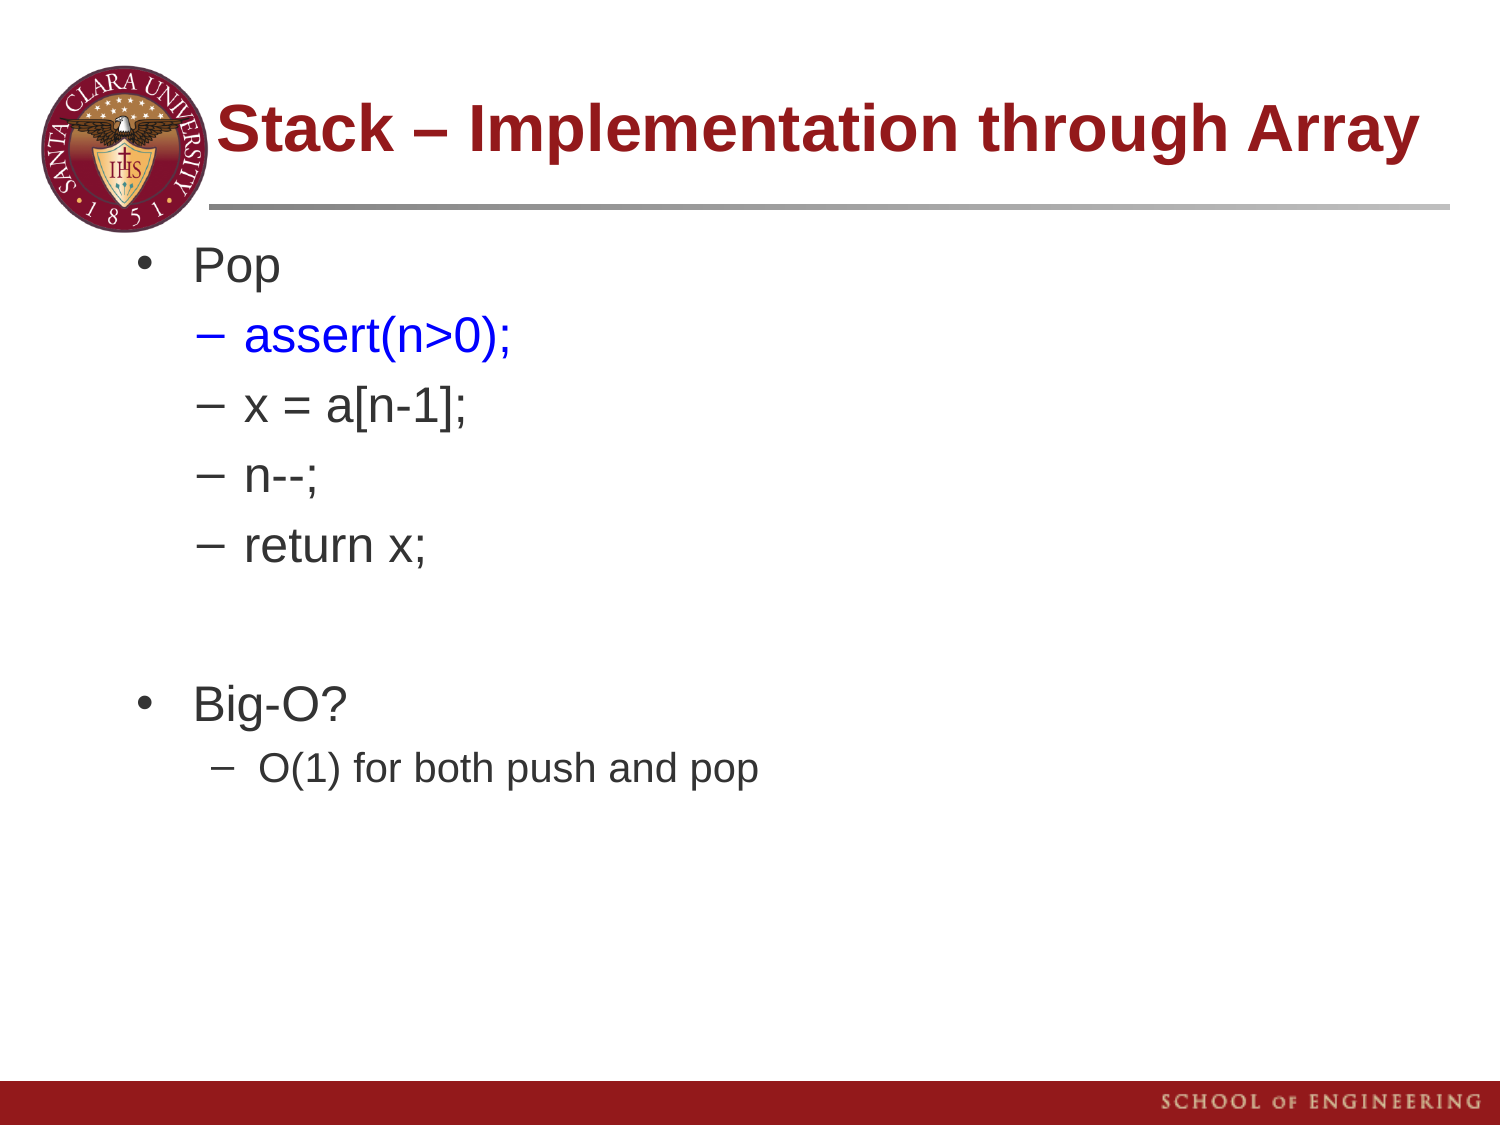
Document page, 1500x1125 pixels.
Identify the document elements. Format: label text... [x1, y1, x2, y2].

title Stack – Implementation through Array [144, 45, 1495, 205]
picture [1149, 1091, 1489, 1115]
list Pop assert(n>0); x = a[n-1]; n--; return x; Big-O? O(1) for both push and pop [75, 224, 1425, 1075]
picture [37, 63, 209, 235]
